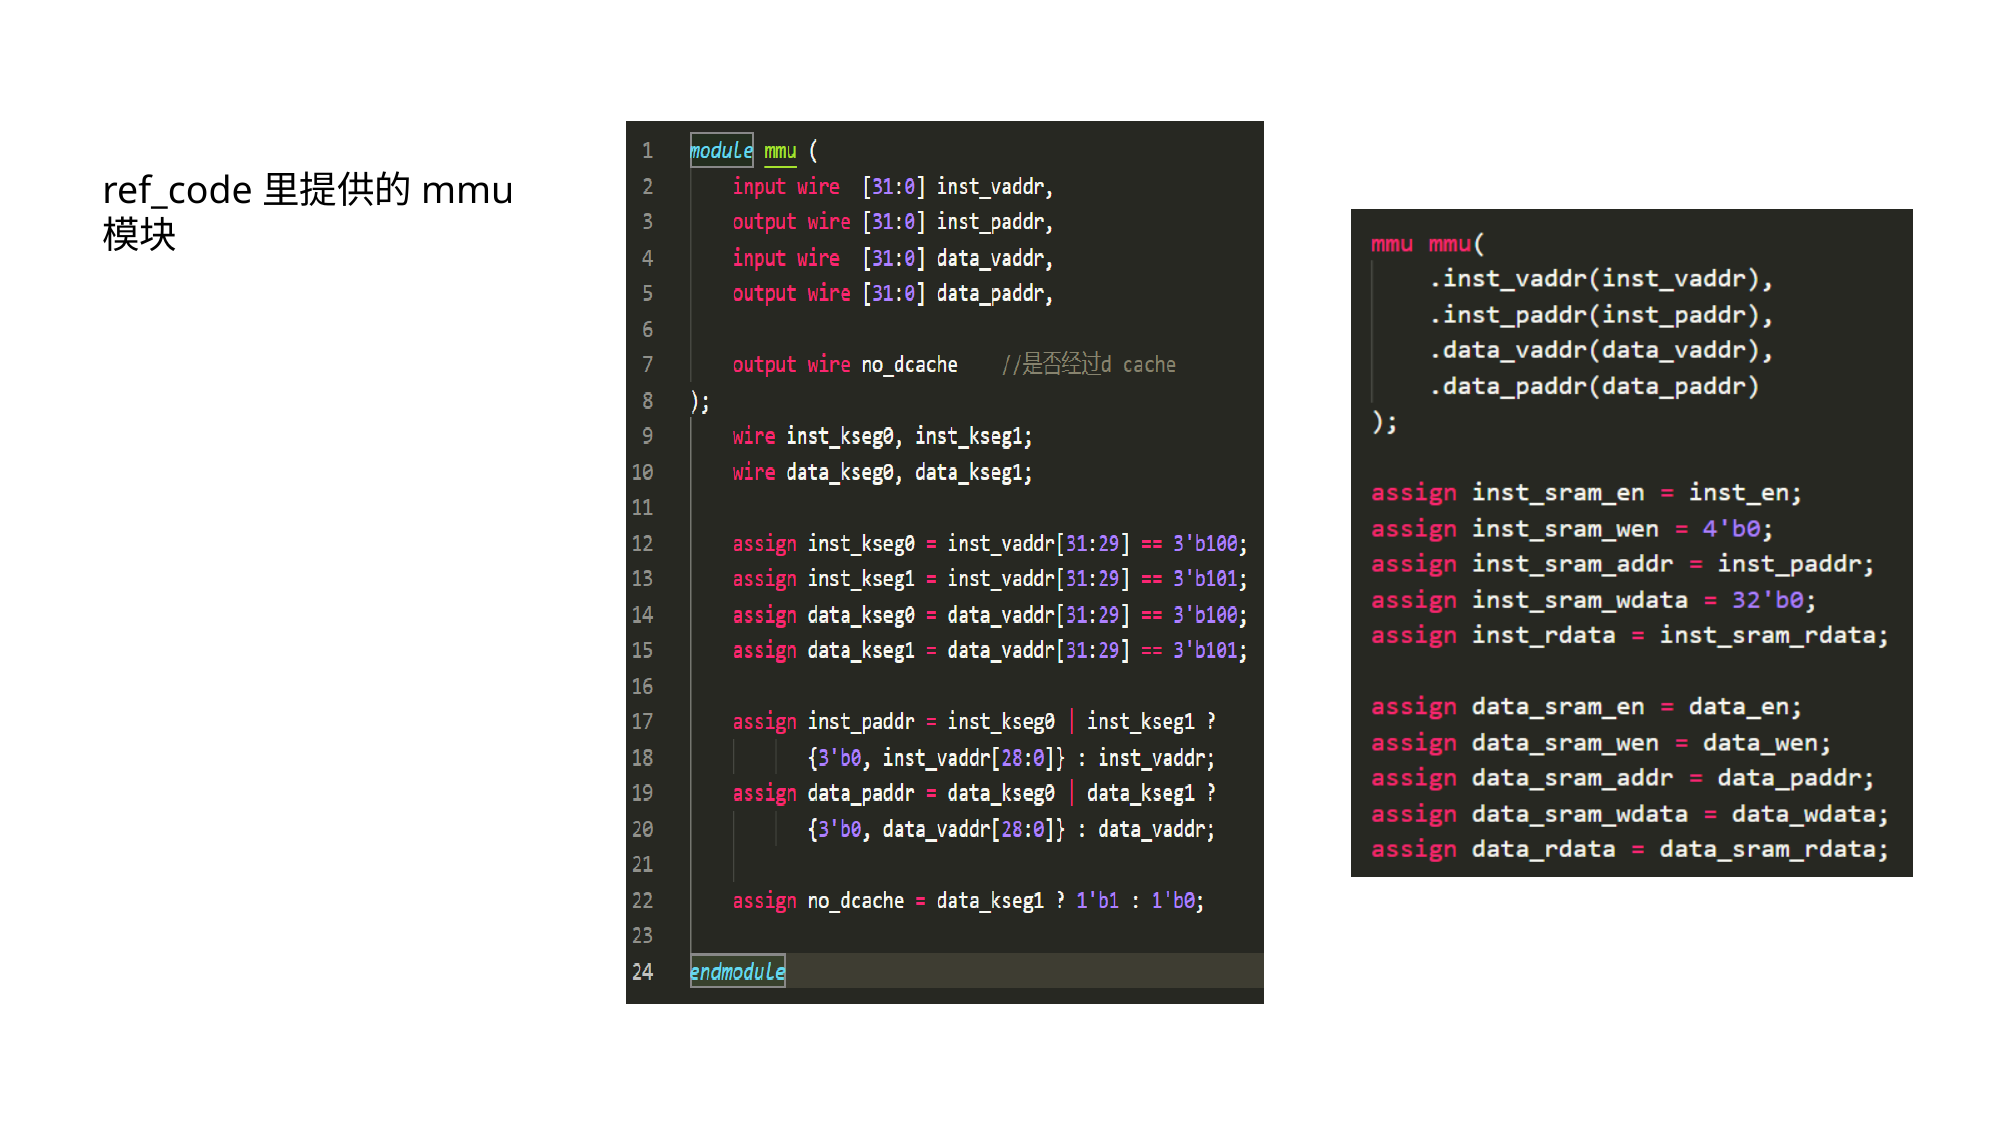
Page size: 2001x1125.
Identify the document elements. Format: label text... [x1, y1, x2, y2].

picture [1351, 209, 1913, 877]
text_box ref_code里提供的mmu模块 [87, 158, 570, 264]
picture [626, 121, 1264, 1004]
